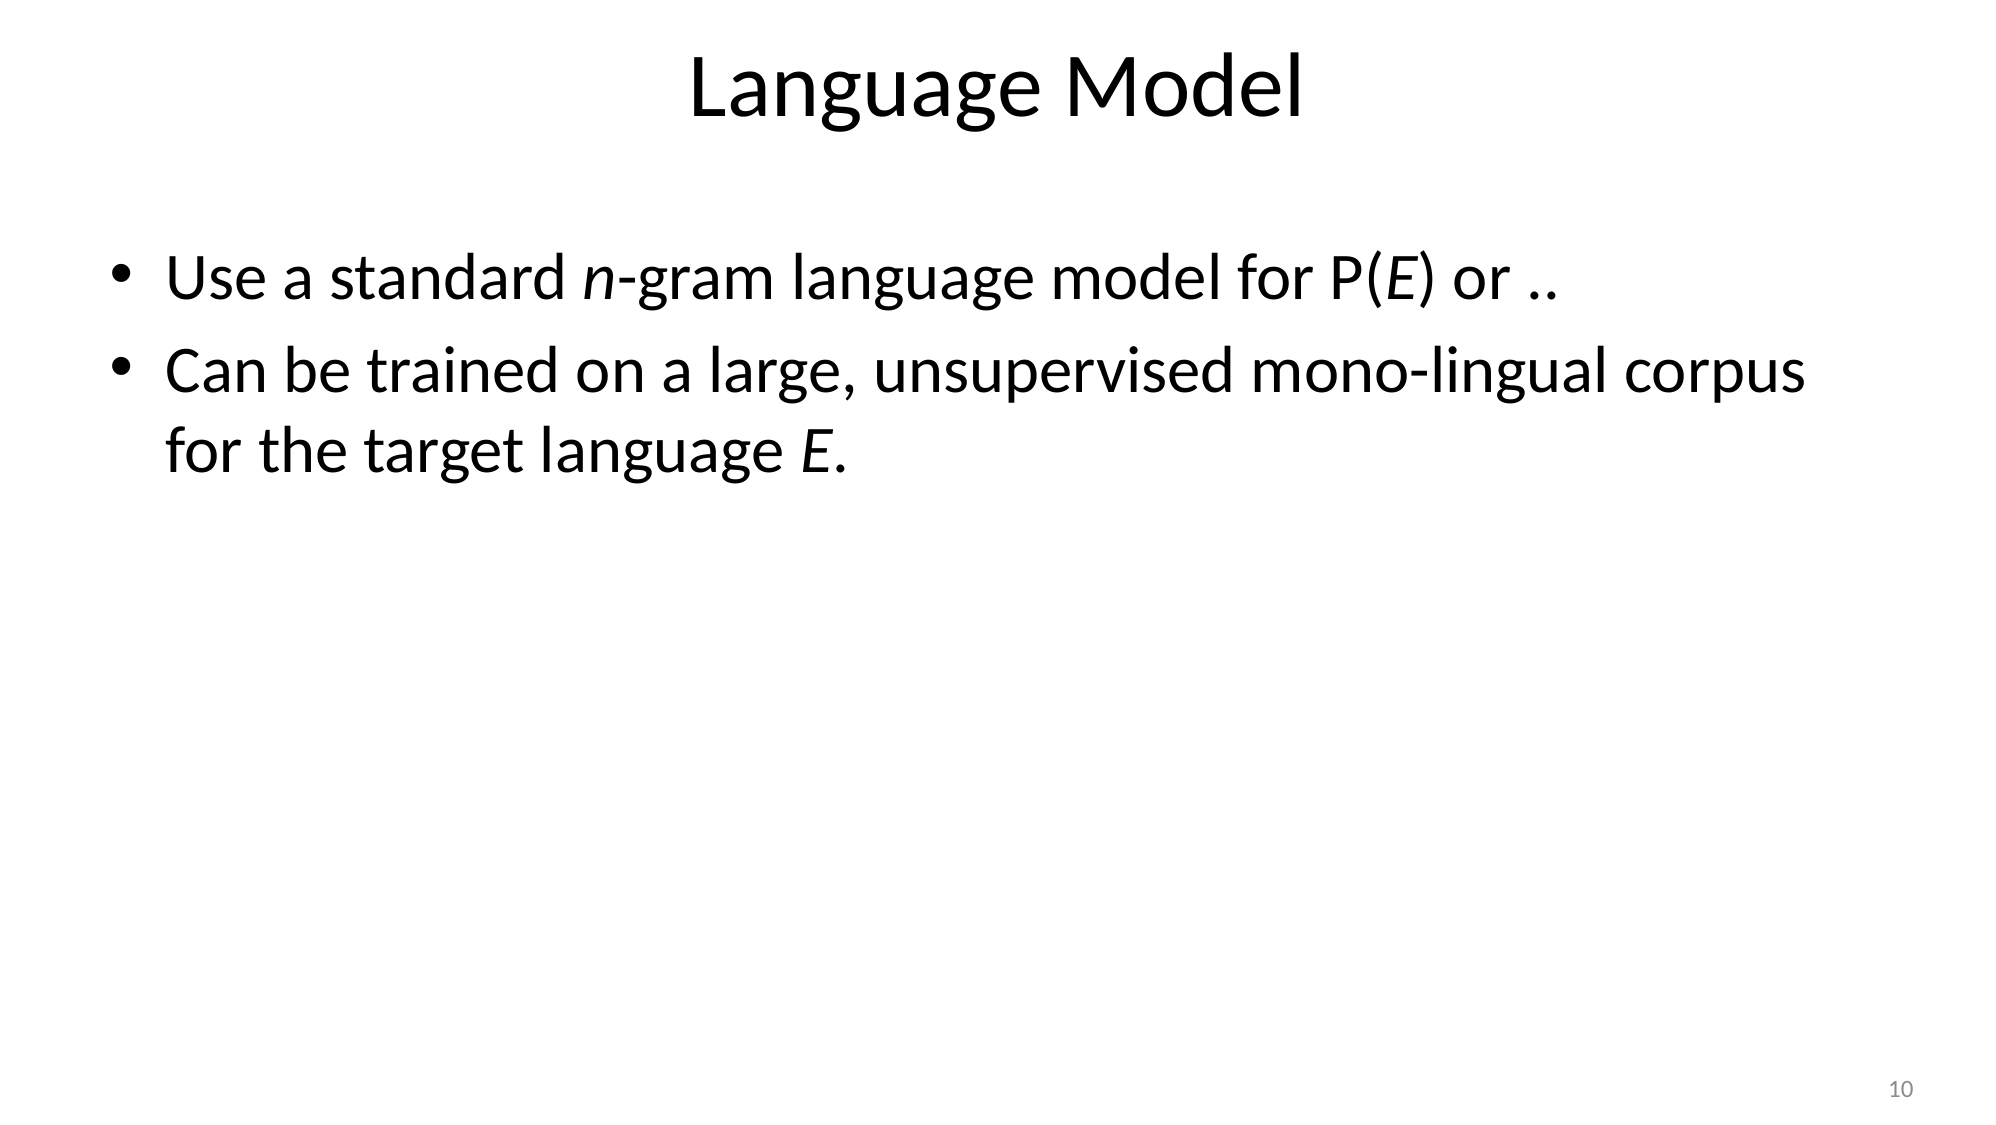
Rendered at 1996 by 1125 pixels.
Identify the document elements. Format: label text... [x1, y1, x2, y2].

slide_number 10 [1512, 1050, 1929, 1125]
title Language Model [0, 0, 1996, 164]
list Use a standard n-gram language model for P(E) or .. Can be trained on a large, unsupervised mono-lingual corpus for the target language E. [94, 224, 1891, 994]
